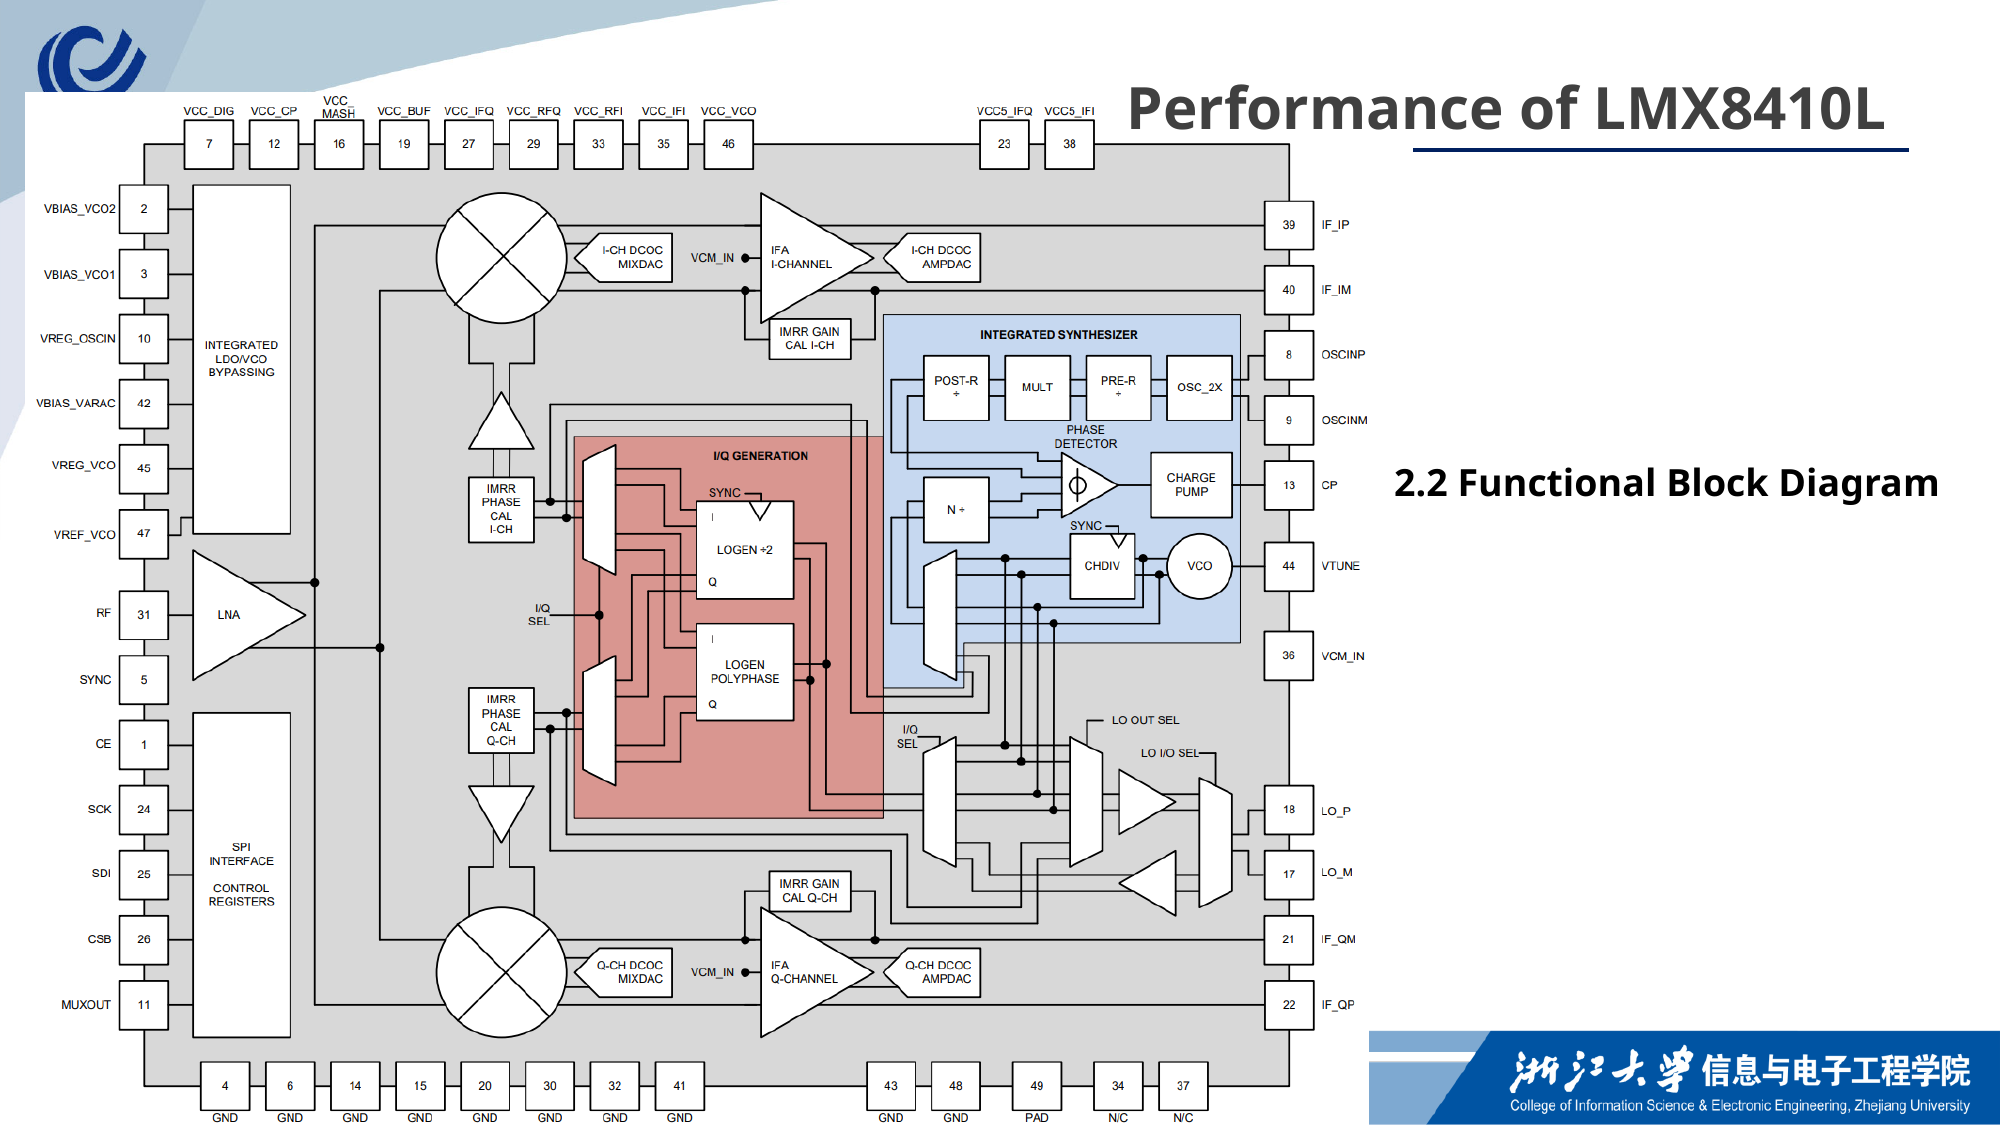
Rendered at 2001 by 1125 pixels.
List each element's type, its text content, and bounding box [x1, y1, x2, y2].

text_box Performance of LMX8410L [1059, 64, 1954, 149]
picture [0, 0, 2000, 1125]
text_box 2.2 Functional Block Diagram [1379, 451, 1975, 512]
